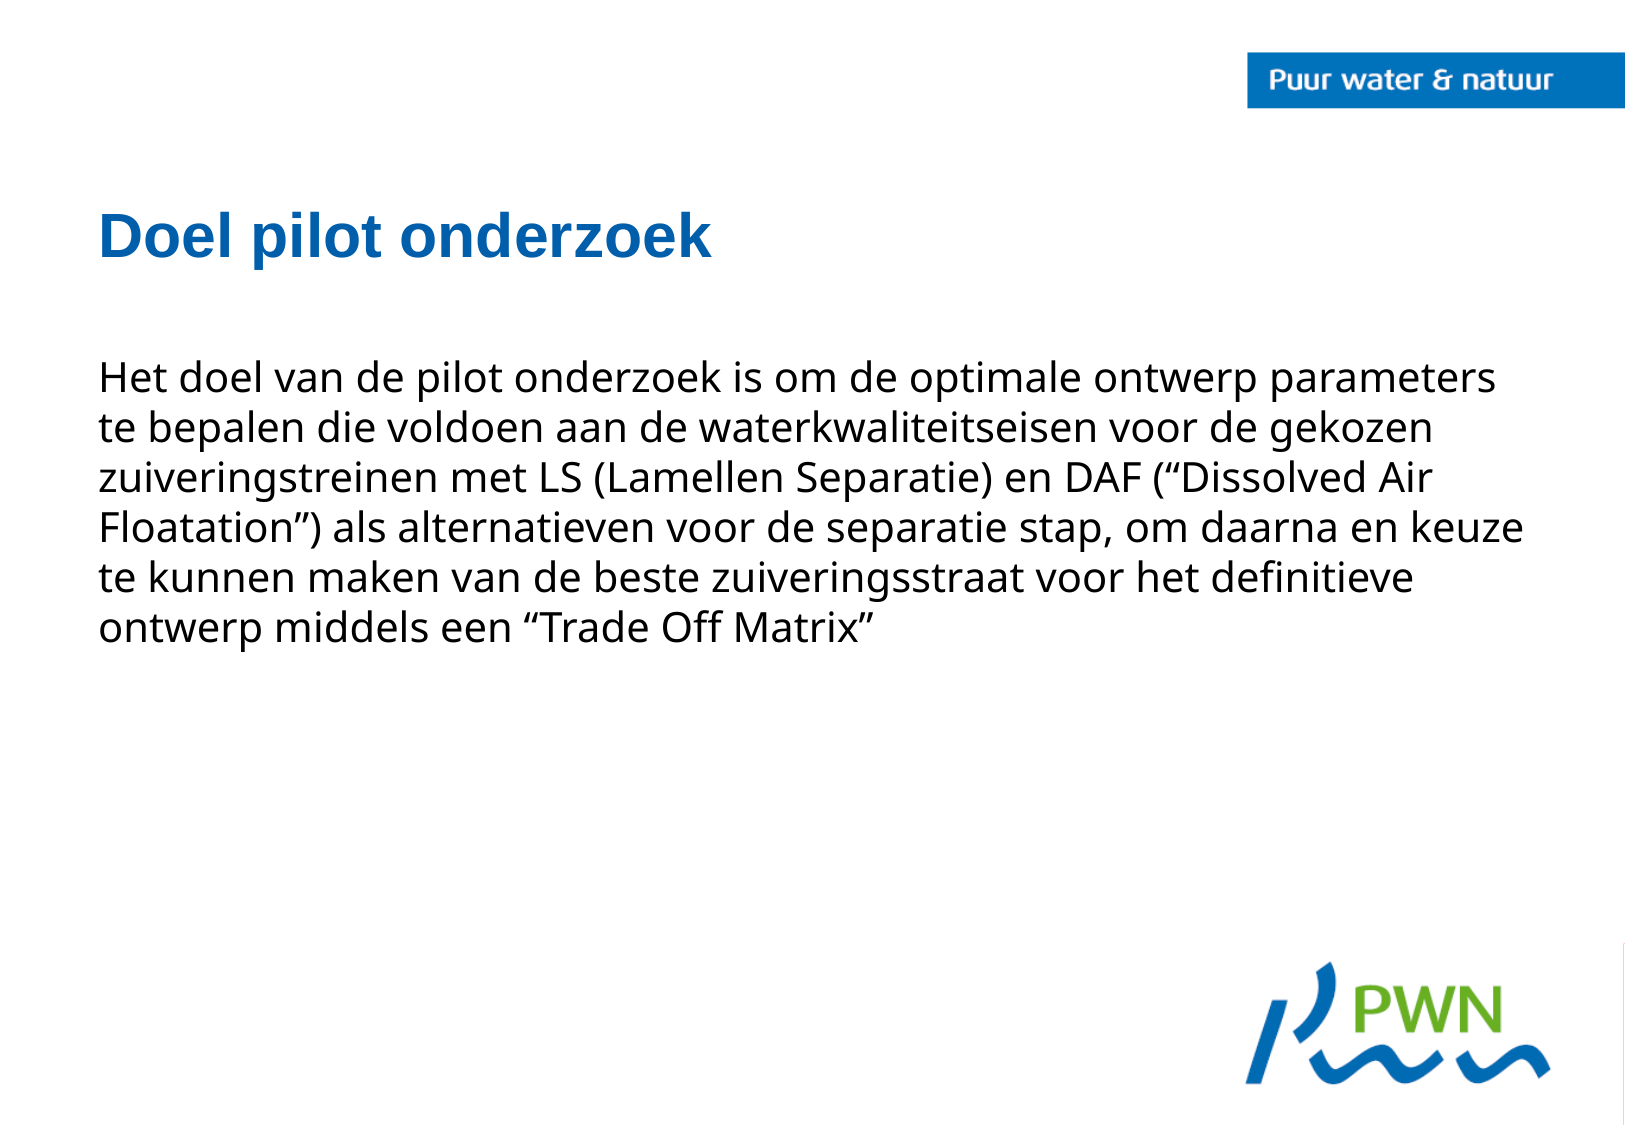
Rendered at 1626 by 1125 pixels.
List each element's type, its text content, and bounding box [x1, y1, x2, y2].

picture [1214, 0, 1625, 161]
list Het doel van de pilot onderzoek is om de optimale ontwerp parameters te bepalen die voldoen aan de waterkwaliteitseisen voor de gekozen zuiveringstreinen met LS (Lamellen Separatie) en DAF (“Dissolved Air Floatation”) als alternatieven voor de separatie stap, om daarna en keuze te kunnen maken van de beste zuiveringsstraat voor het definitieve ontwerp middels een “Trade Off Matrix” [81, 342, 1544, 976]
title Doel pilot onderzoek [81, 91, 1544, 279]
picture [1166, 940, 1625, 1125]
